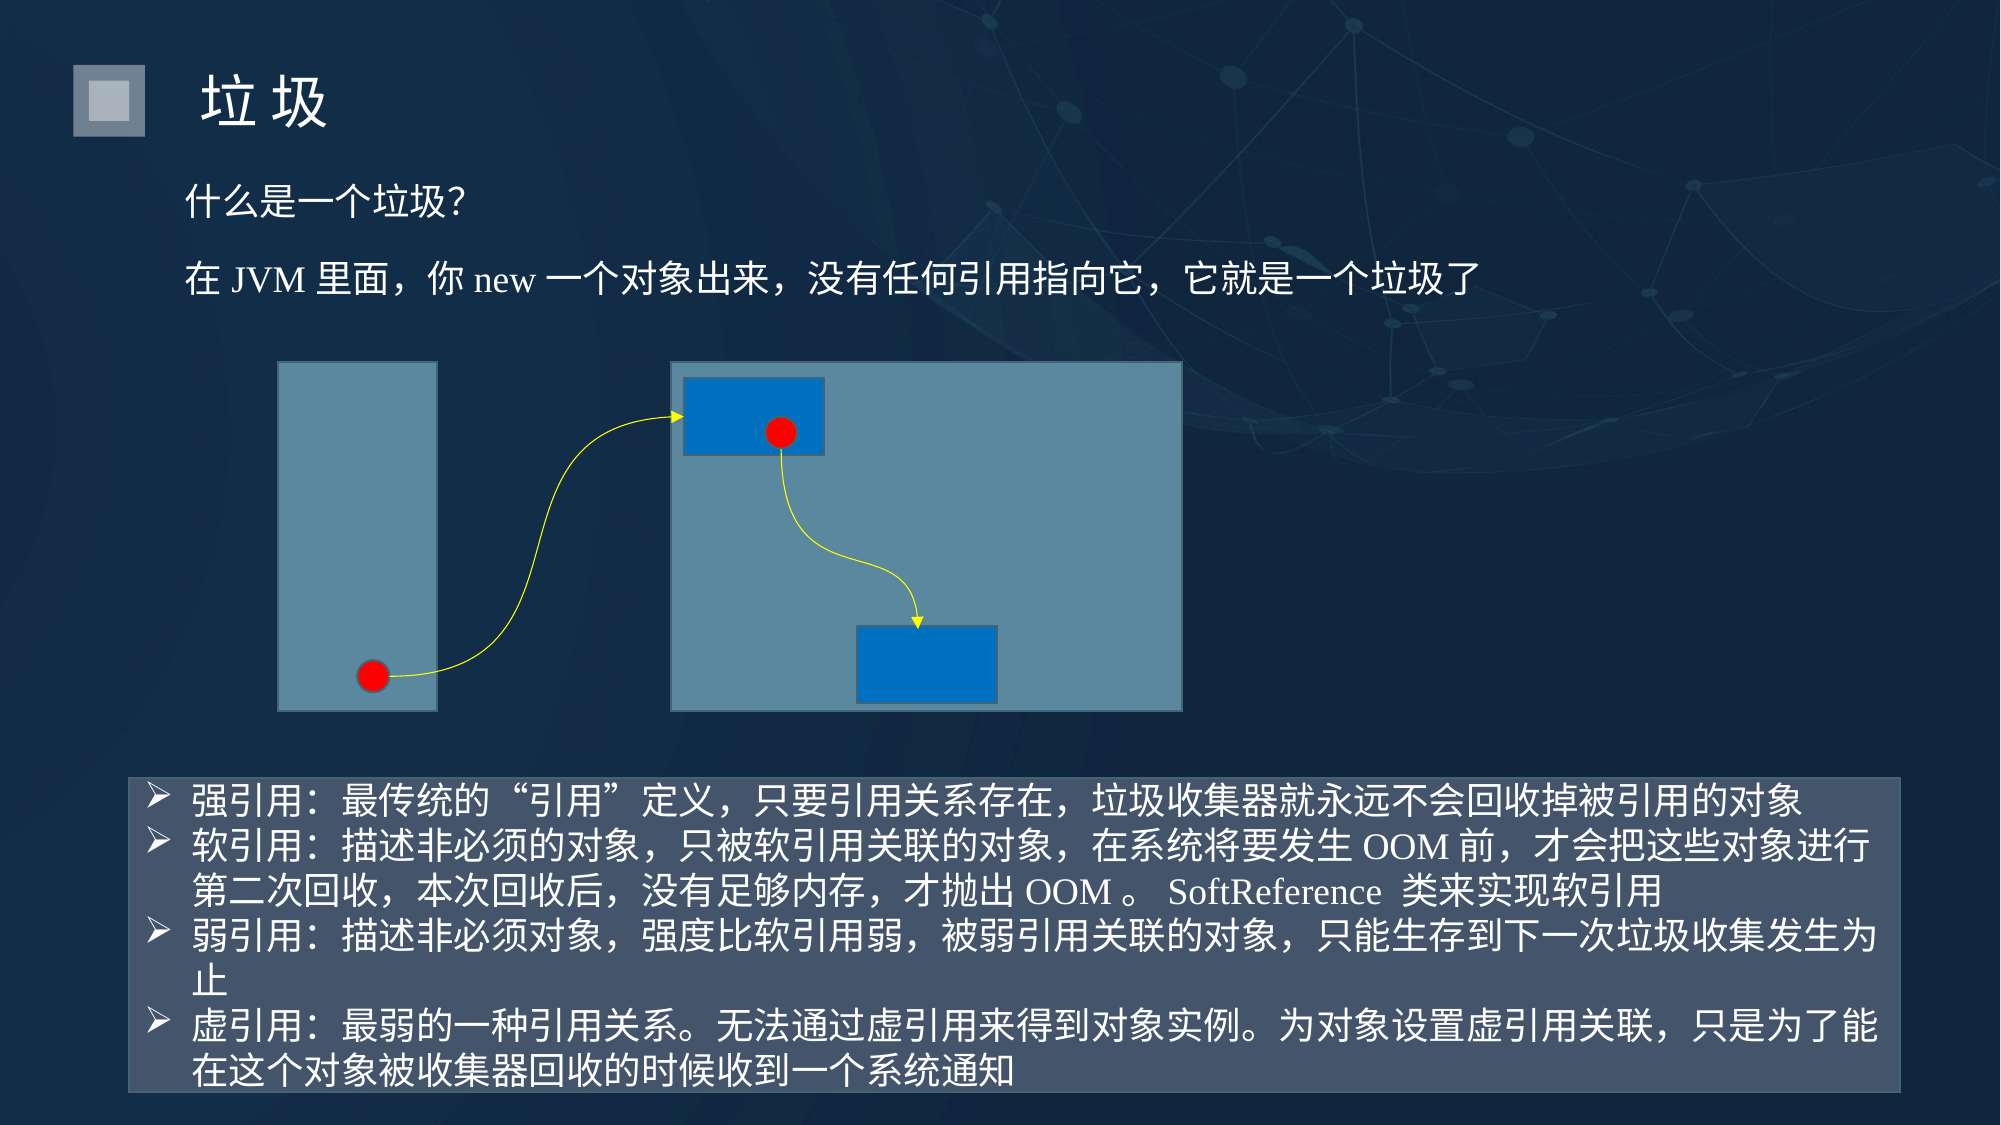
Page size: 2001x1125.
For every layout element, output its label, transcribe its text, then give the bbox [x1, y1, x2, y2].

text_box [856, 625, 998, 704]
text_box [356, 659, 391, 694]
text_box [670, 361, 1183, 712]
picture [0, 0, 2001, 1125]
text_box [759, 470, 940, 608]
text_box [764, 415, 799, 450]
text_box [683, 377, 825, 456]
text_box 强引用：最传统的“引用”定义，只要引用关系存在，垃圾收集器就永远不会回收掉被引用的对象 软引用：描述非必须的对象，只被软引用关联的对象，在系统将要发生OOM前，才会把这些对象进行第二次回收，本次回收后，没有足够内存，才抛出OOM。SoftReference 类来实现软引用 弱引用：描述非必须对象，强度比软引用弱，被弱引用关联的对象，只能生存到下一次垃圾收集发生为止 虚引用：最弱的一种引用关系。无法通过虚引用来得到对象实例。为对象设置虚引用关联，只是为了能在这个对象被收集器回收的时候收到一个系统通知 [128, 777, 1901, 1093]
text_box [73, 64, 145, 137]
text_box 什么是一个垃圾？ [170, 170, 1043, 231]
text_box 在JVM里面，你new一个对象出来，没有任何引用指向它，它就是一个垃圾了 [170, 247, 1722, 308]
text_box [277, 361, 438, 712]
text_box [389, 416, 684, 677]
text_box 垃圾 [185, 57, 645, 143]
